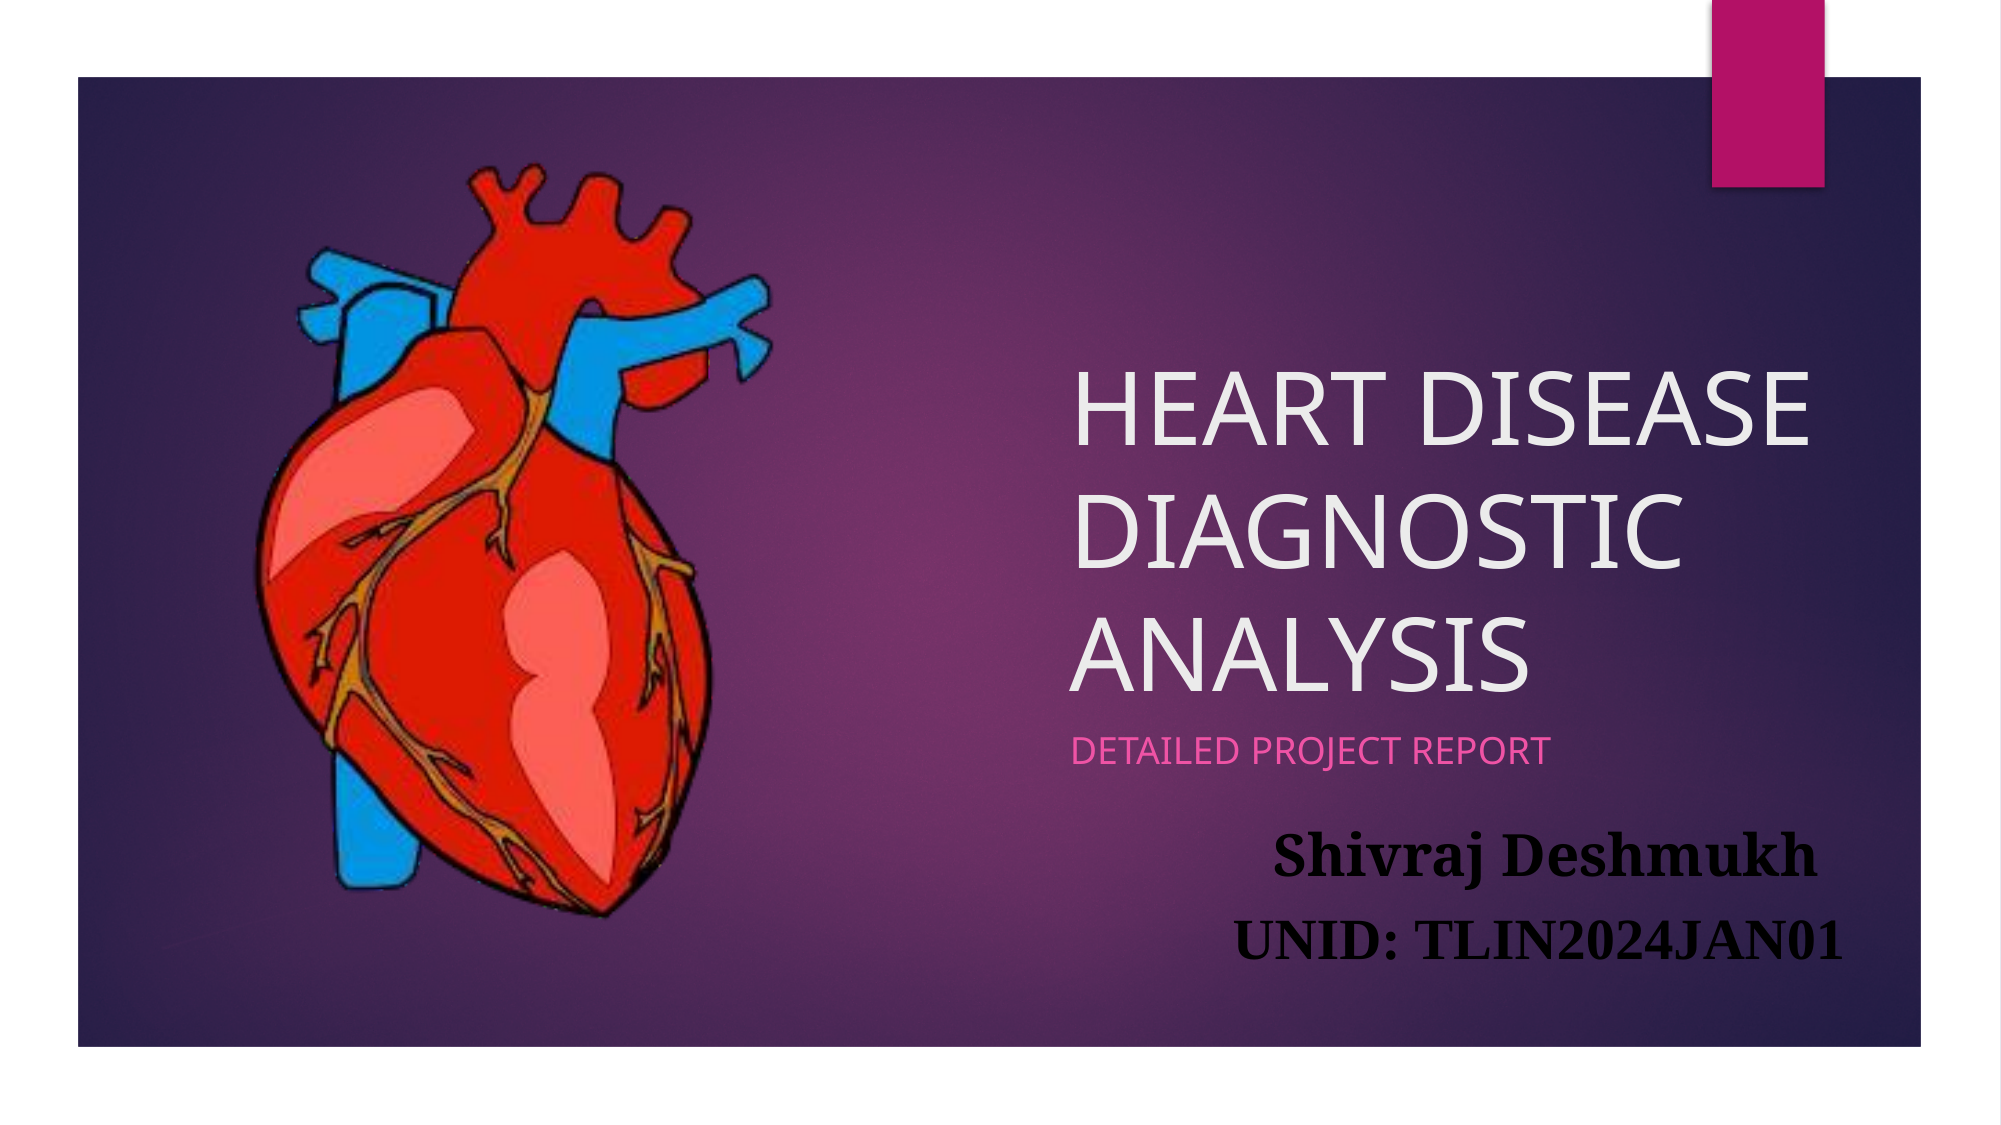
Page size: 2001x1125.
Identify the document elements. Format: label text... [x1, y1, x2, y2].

picture [0, 0, 1001, 1125]
subtitle DETAILED PROJECT REPORT [1054, 719, 1831, 950]
text_box Shivraj Deshmukh UNID: TLIN2024JAN01 [1151, 811, 1942, 1061]
title HEART DISEASE DIAGNOSTIC ANALYSIS [1054, 322, 1831, 719]
